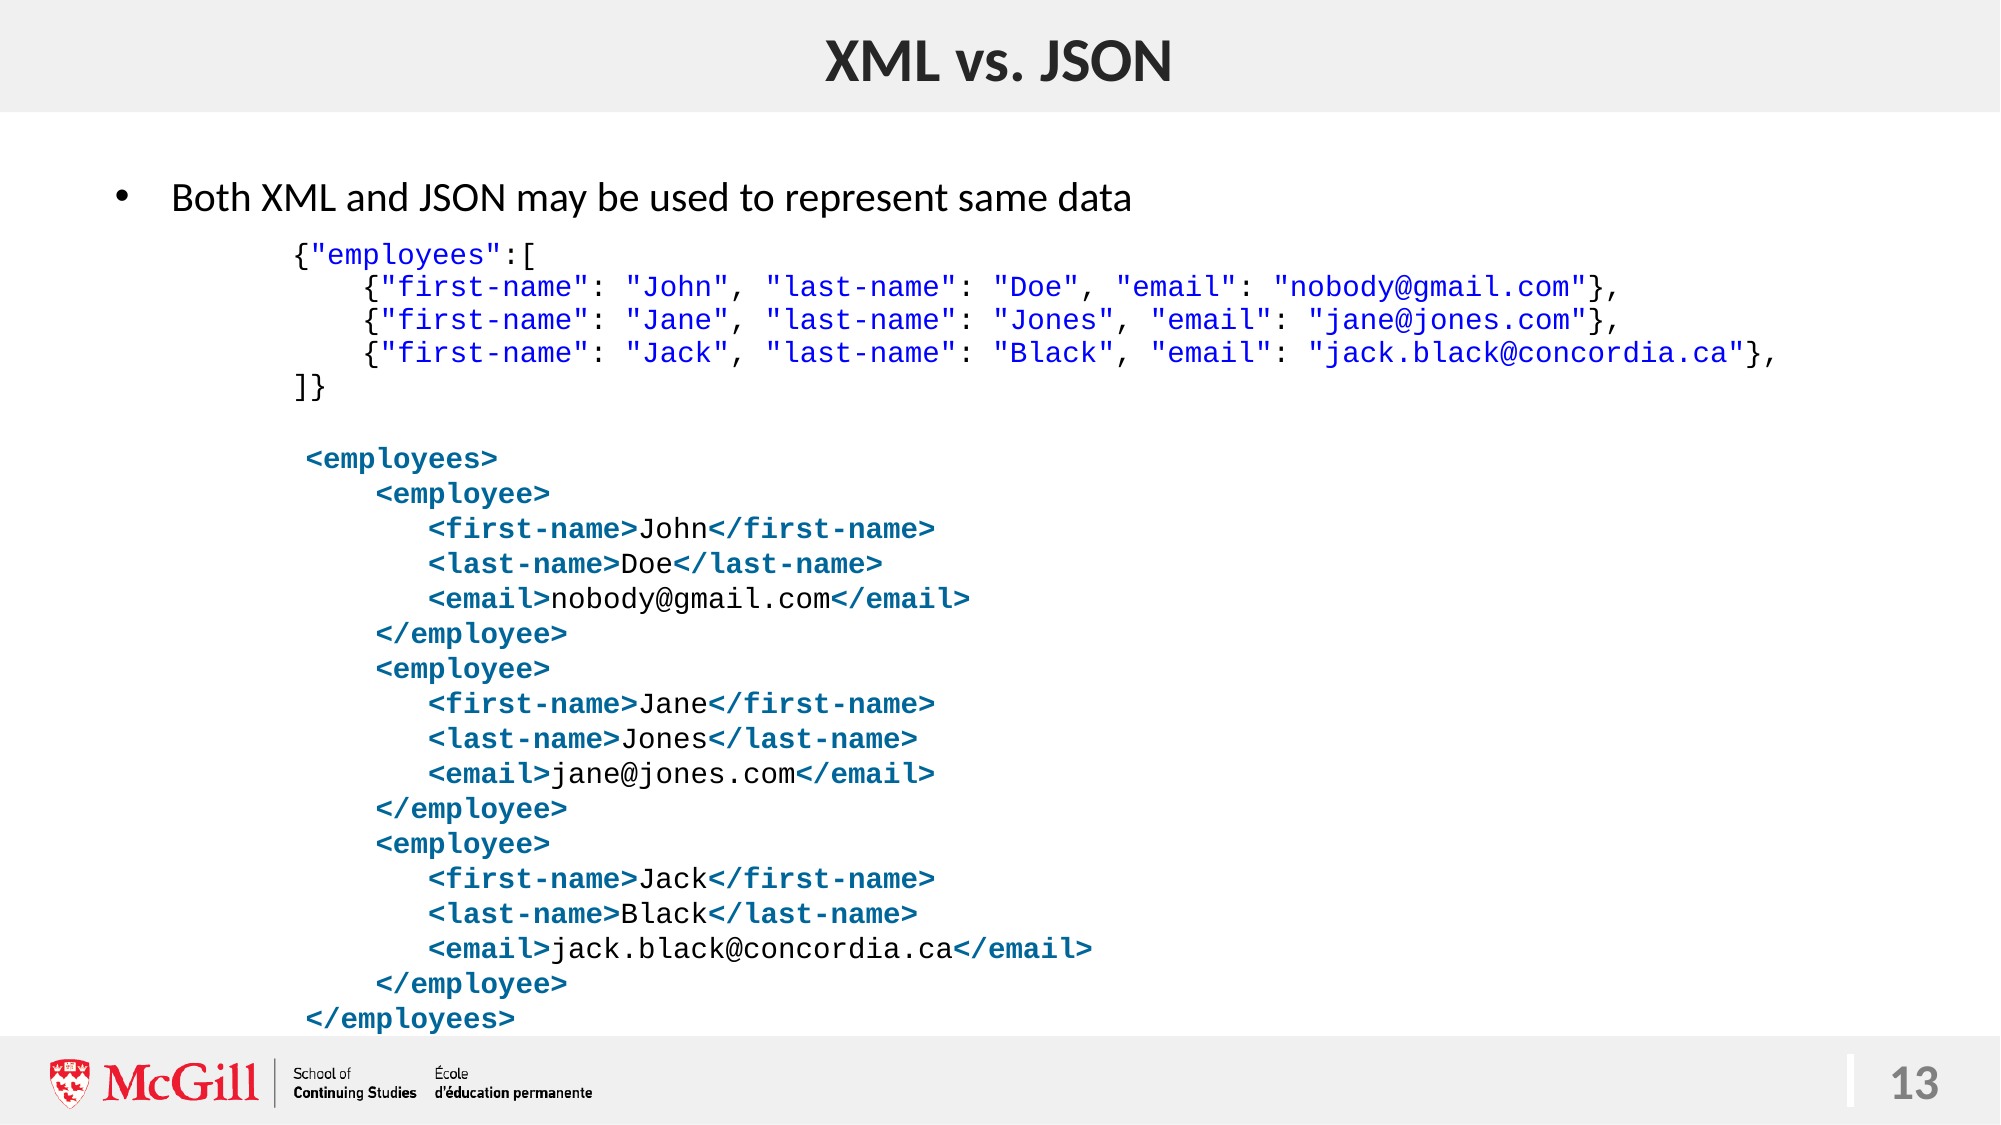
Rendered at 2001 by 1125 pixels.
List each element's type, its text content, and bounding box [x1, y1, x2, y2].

picture [50, 1058, 592, 1109]
title XML vs. JSON [0, 0, 2000, 113]
text_box <employees> <employee> <first-name>John</first-name> <last-name>Doe</last-name> <email>nobody@gmail.com</email> </employee> <employee> <first-name>Jane</first-name> <last-name>Jones</last-name> <email>jane@jones.com</email> </employee> <employee> <first-name>Jack</first-name> <last-name>Black</last-name> <email>jack.black@concordia.ca</email> </employee> </employees> [290, 432, 1446, 1042]
list Both XML and JSON may be used to represent same data [99, 162, 1900, 1005]
text_box {"employees":[ {"first-name": "John", "last-name": "Doe", "email": "nobody@gmail.com"}, {"first-name": "Jane", "last-name": "Jones", "email": "jane@jones.com"}, {"first-name": "Jack", "last-name": "Black", "email": "jack.black@concordia.ca"}, ]} [277, 229, 1803, 409]
